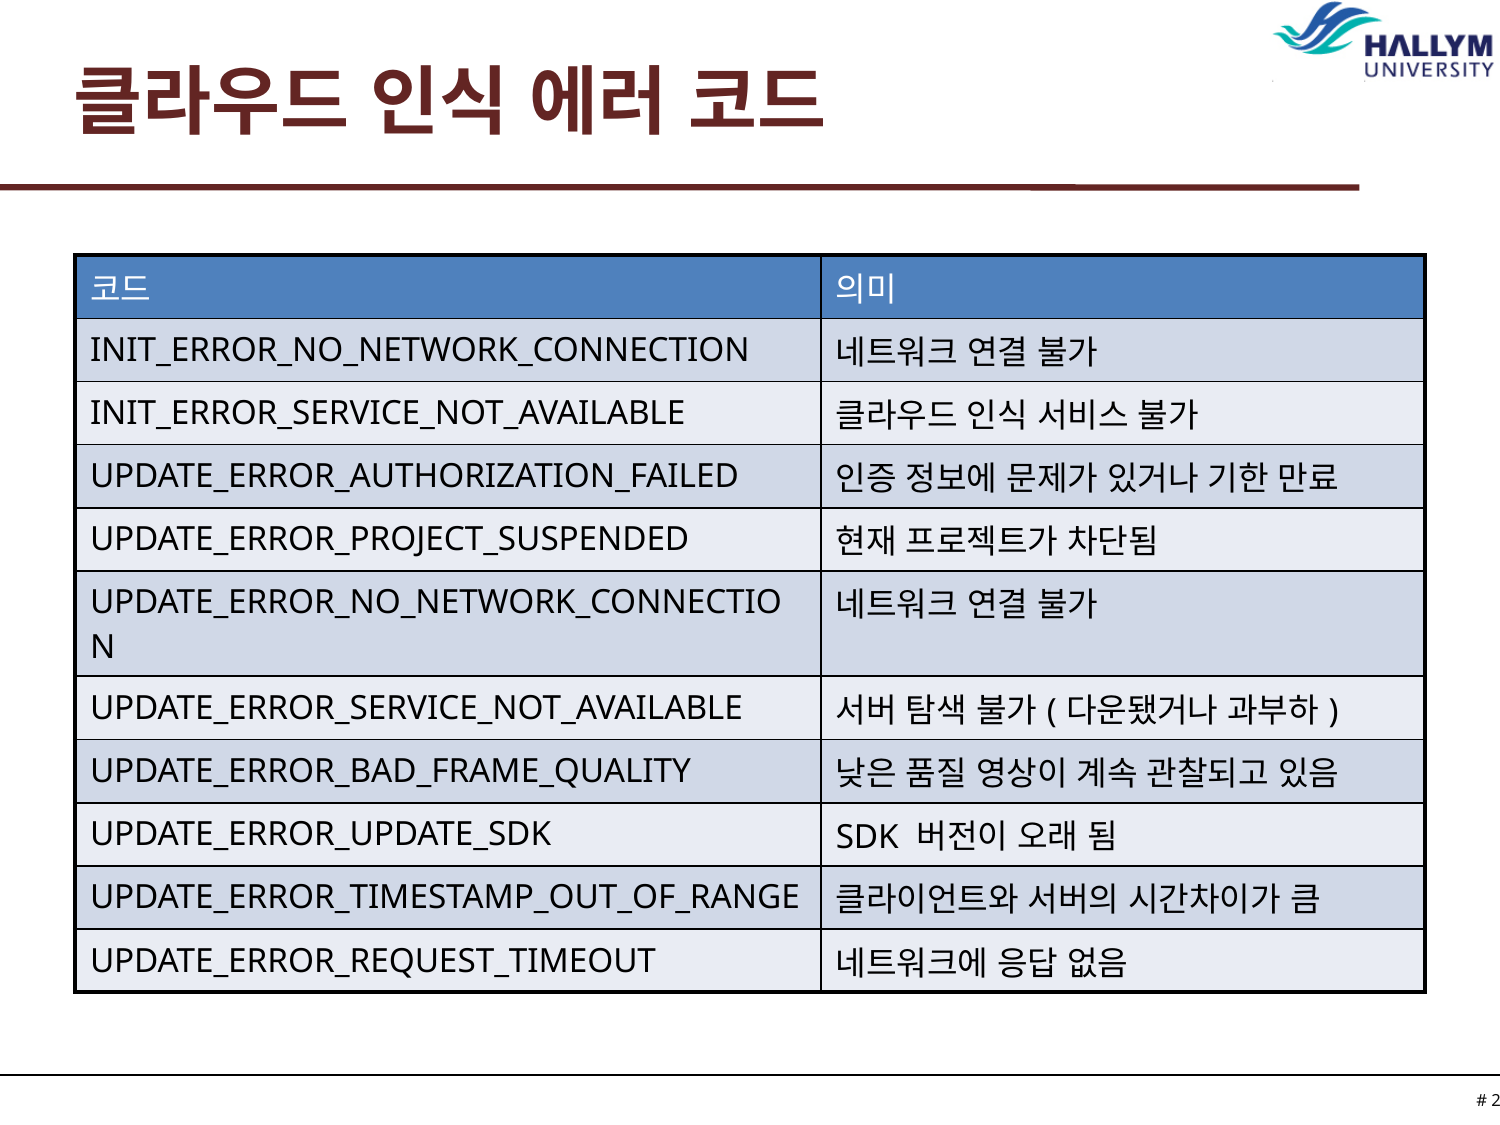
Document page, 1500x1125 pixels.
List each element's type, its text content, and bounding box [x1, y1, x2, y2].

table_cell 서버 탐색 불가(다운됐거나 과부하) [822, 677, 1423, 739]
table_cell 현재 프로젝트가 차단됨 [822, 509, 1423, 570]
table_header 의미 [822, 257, 1423, 318]
table_cell UPDATE_ERROR_BAD_FRAME_QUALITY [77, 740, 820, 802]
table_cell 클라우드 인식 서비스 불가 [822, 382, 1423, 444]
table_cell 네트워크 연결 불가 [822, 572, 1423, 675]
picture [1269, 0, 1500, 82]
table_cell INIT_ERROR_SERVICE_NOT_AVAILABLE [77, 382, 820, 444]
table_cell 네트워크에 응답 없음 [822, 930, 1423, 990]
table_cell UPDATE_ERROR_TIMESTAMP_OUT_OF_RANGE [77, 867, 820, 928]
table_cell 네트워크 연결 불가 [822, 319, 1423, 381]
table_cell 낮은 품질 영상이 계속 관찰되고 있음 [822, 740, 1423, 802]
table_cell UPDATE_ERROR_REQUEST_TIMEOUT [77, 930, 820, 990]
table_cell UPDATE_ERROR_PROJECT_SUSPENDED [77, 509, 820, 570]
table_header 코드 [77, 257, 820, 318]
table_cell INIT_ERROR_NO_NETWORK_CONNECTION [77, 319, 820, 381]
table_cell UPDATE_ERROR_SERVICE_NOT_AVAILABLE [77, 677, 820, 739]
table_cell UPDATE_ERROR_NO_NETWORK_CONNECTION [77, 572, 820, 675]
table_cell 인증 정보에 문제가 있거나 기한 만료 [822, 445, 1423, 507]
title 클라우드 인식 에러 코드 [44, 33, 1395, 164]
table_cell UPDATE_ERROR_AUTHORIZATION_FAILED [77, 445, 820, 507]
table_cell 클라이언트와 서버의 시간차이가 큼 [822, 867, 1423, 928]
table_cell UPDATE_ERROR_UPDATE_SDK [77, 804, 820, 865]
table_cell SDK 버전이 오래 됨 [822, 804, 1423, 865]
